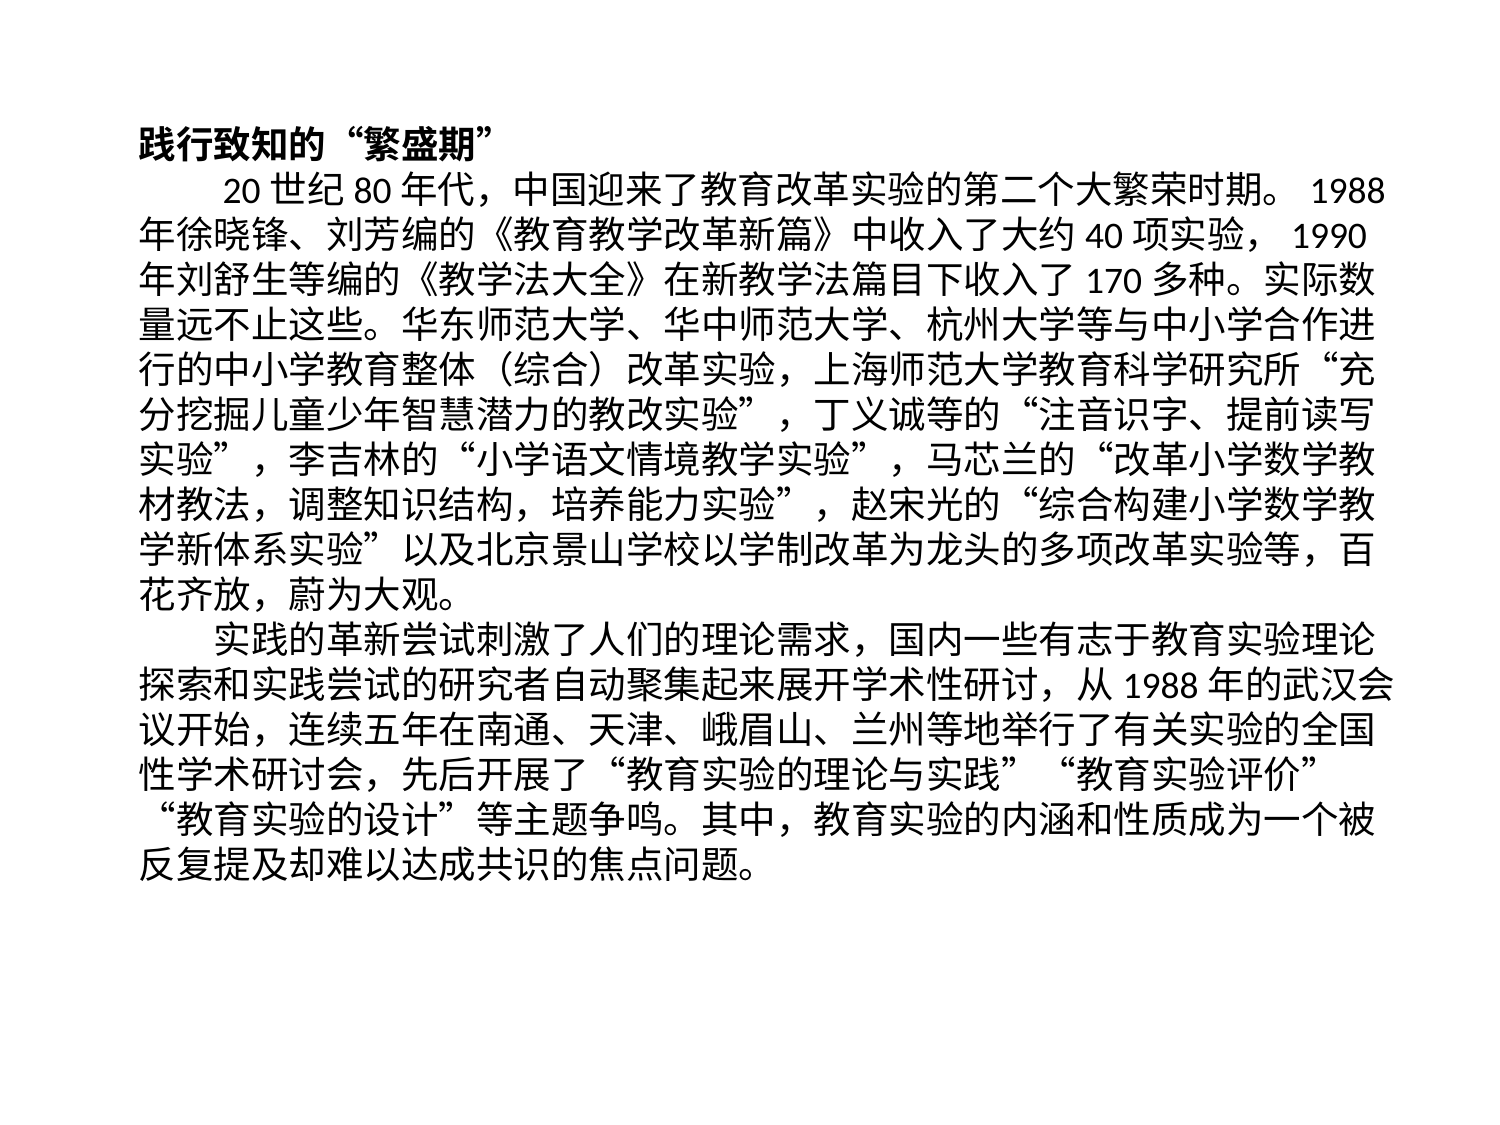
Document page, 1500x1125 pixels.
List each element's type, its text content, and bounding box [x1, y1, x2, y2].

text_box 践行致知的“繁盛期” 20世纪80年代，中国迎来了教育改革实验的第二个大繁荣时期。1988年徐晓锋、刘芳编的《教育教学改革新篇》中收入了大约40项实验，1990年刘舒生等编的《教学法大全》在新教学法篇目下收入了170多种。实际数量远不止这些。华东师范大学、华中师范大学、杭州大学等与中小学合作进行的中小学教育整体（综合）改革实验，上海师范大学教育科学研究所“充分挖掘儿童少年智慧潜力的教改实验”，丁义诚等的“注音识字、提前读写实验”，李吉林的“小学语文情境教学实验”，马芯兰的“改革小学数学教材教法，调整知识结构，培养能力实验”，赵宋光的“综合构建小学数学教学新体系实验”以及北京景山学校以学制改革为龙头的多项改革实验等，百花齐放，蔚为大观。 实践的革新尝试刺激了人们的理论需求，国内一些有志于教育实验理论探索和实践尝试的研究者自动聚集起来展开学术性研讨，从1988年的武汉会议开始，连续五年在南通、天津、峨眉山、兰州等地举行了有关实验的全国性学术研讨会，先后开展了“教育实验的理论与实践”“教育实验评价”“教育实验的设计”等主题争鸣。其中，教育实验的内涵和性质成为一个被反复提及却难以达成共识的焦点问题。 [123, 113, 1412, 939]
